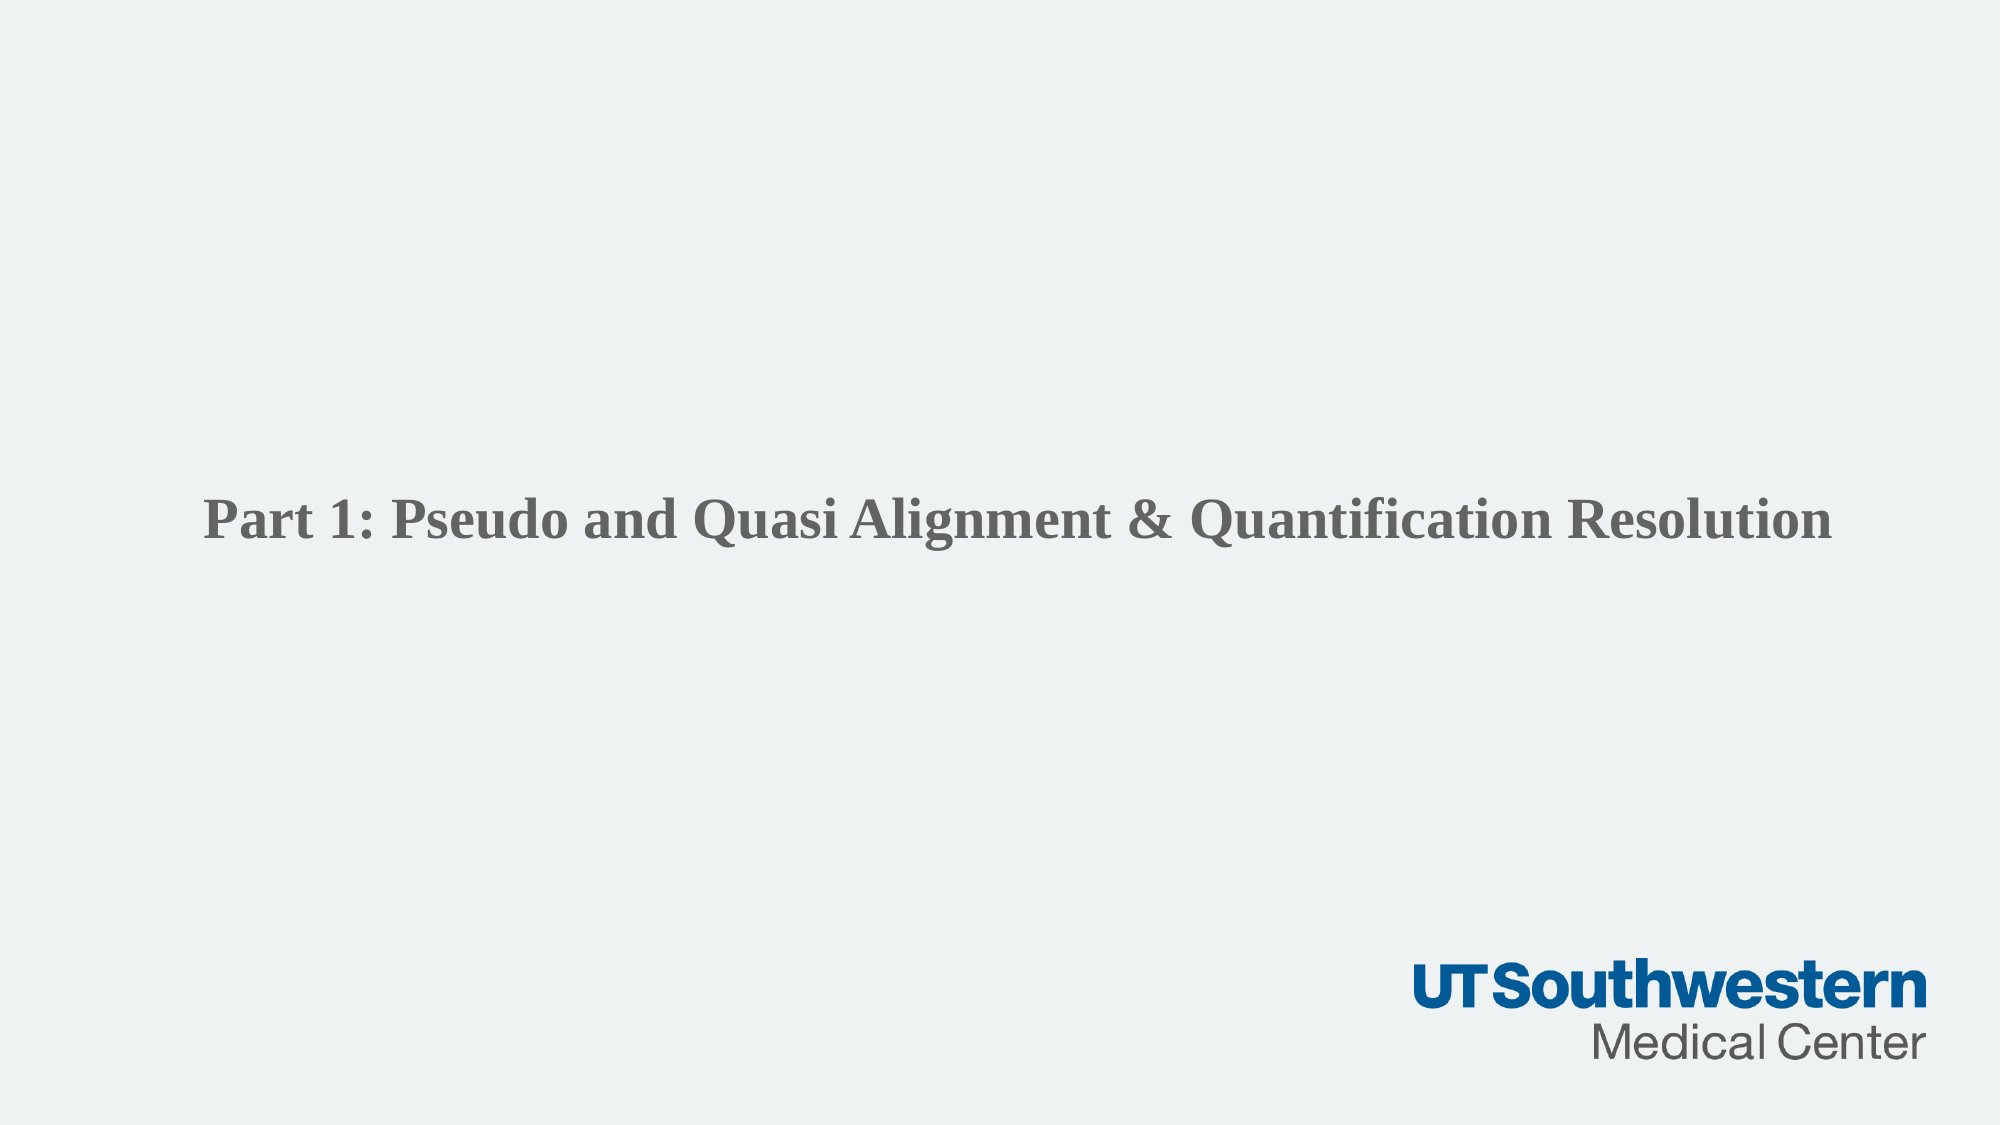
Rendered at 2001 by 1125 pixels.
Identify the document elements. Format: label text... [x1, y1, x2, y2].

text_box Part 1: Pseudo and Quasi Alignment & Quantification Resolution [168, 480, 1869, 676]
